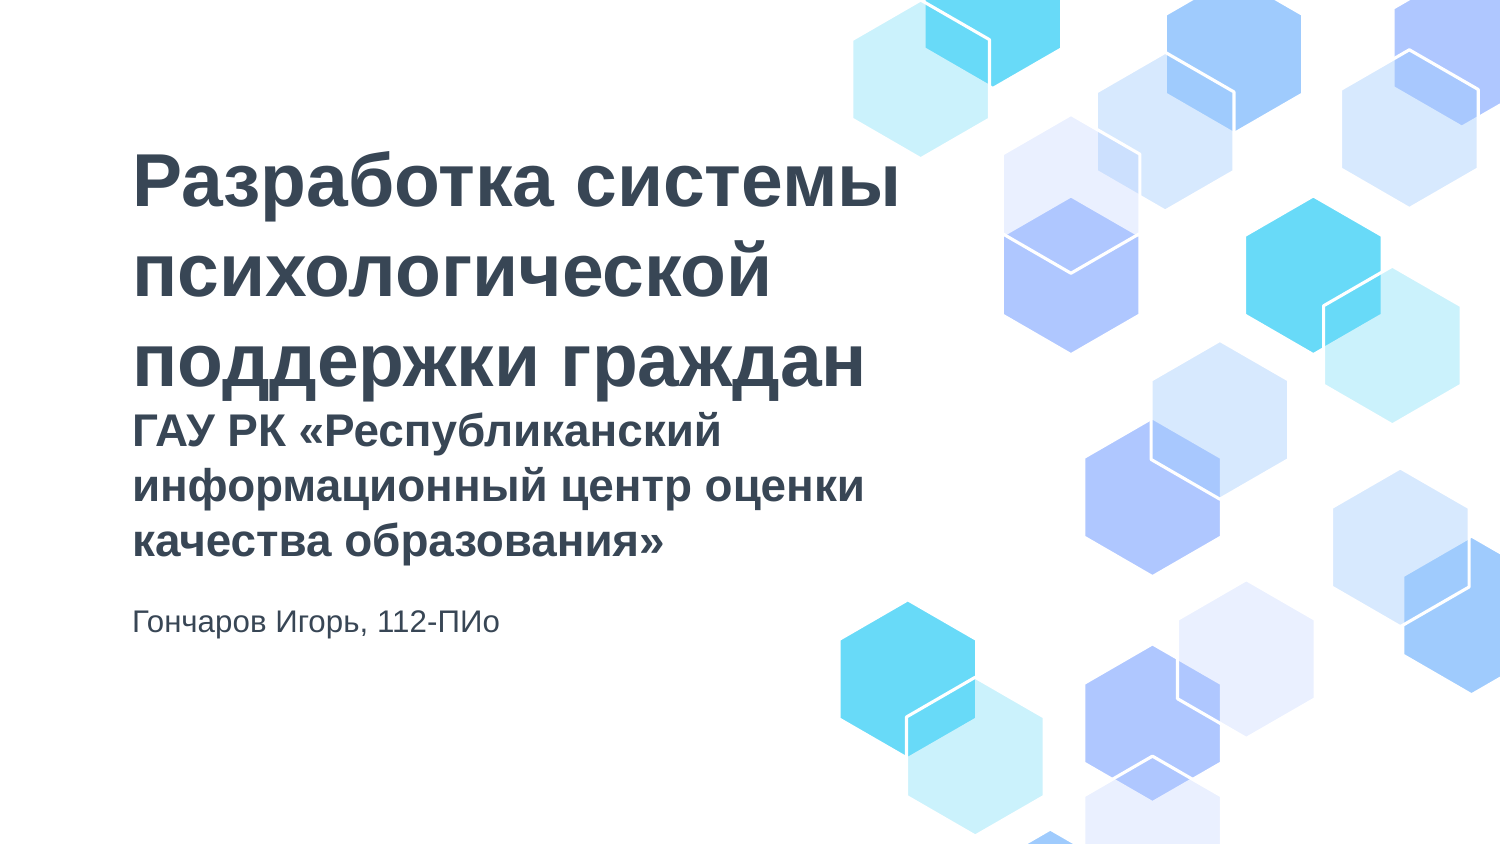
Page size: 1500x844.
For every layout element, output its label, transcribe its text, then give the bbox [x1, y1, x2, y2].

subtitle Гончаров Игорь, 112-ПИо [116, 580, 800, 650]
title Разработка системы психологической поддержки граждан ГАУ РК «Республиканский информационный центр оценки качества образования» [116, 189, 833, 581]
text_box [838, 0, 1500, 844]
